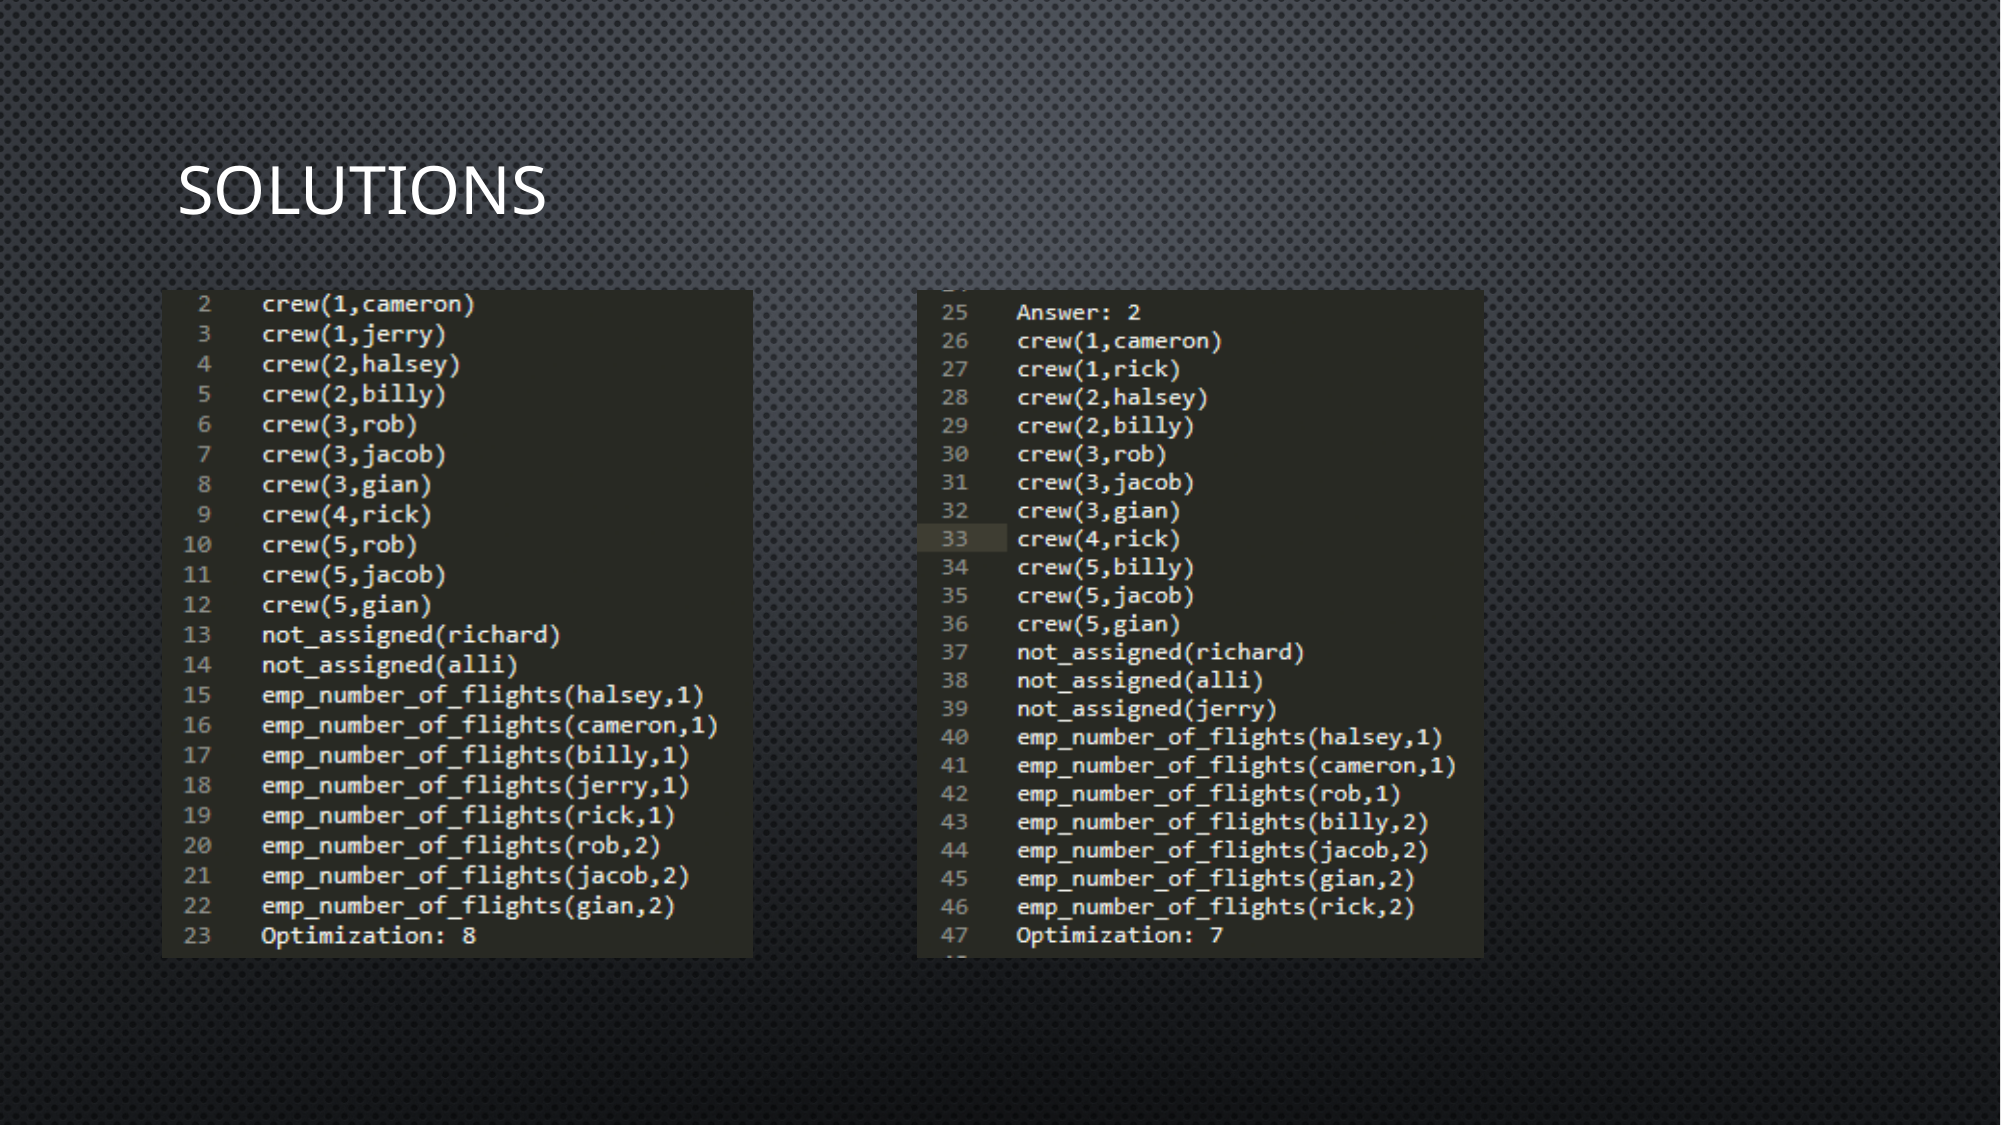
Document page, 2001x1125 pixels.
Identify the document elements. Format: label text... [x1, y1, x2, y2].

picture [161, 290, 754, 959]
picture [917, 290, 1485, 959]
title Solutions [162, 31, 1788, 345]
